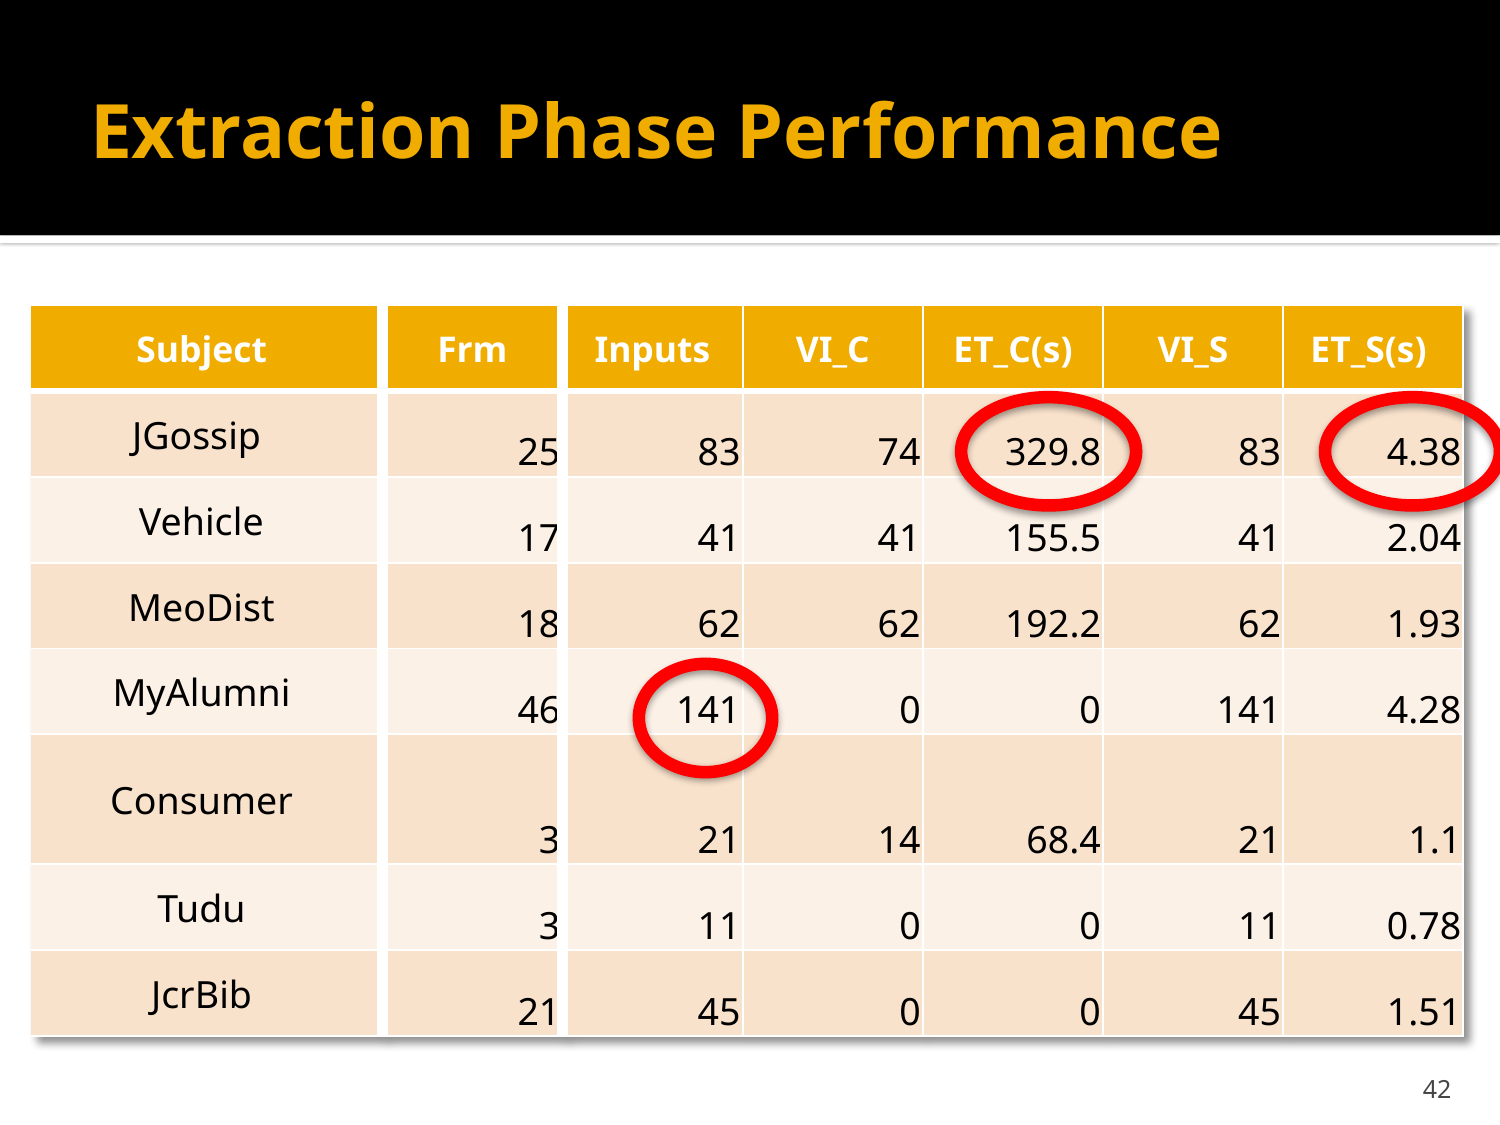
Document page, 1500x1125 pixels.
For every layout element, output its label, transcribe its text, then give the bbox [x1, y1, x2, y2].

table_cell 155.5 [924, 478, 1102, 562]
table_cell 0 [924, 951, 1102, 1035]
table_cell 14 [744, 735, 922, 863]
table_cell 21 [1104, 735, 1282, 863]
table_cell 0 [744, 649, 922, 733]
text_box [960, 396, 1137, 506]
table_cell 0 [744, 951, 922, 1035]
table_cell 21 [388, 951, 557, 1035]
table_cell 21 [568, 735, 742, 863]
table_cell 74 [744, 394, 922, 476]
table_cell Tudu [31, 865, 377, 949]
table_header Frm [388, 306, 557, 388]
table_cell 1.1 [1284, 735, 1462, 863]
table_cell 62 [568, 564, 742, 648]
table_cell 18 [388, 564, 557, 648]
table_cell MyAlumni [31, 649, 377, 733]
table_cell 3 [388, 735, 557, 863]
table_header ET_C(s) [924, 306, 1102, 388]
table_cell 83 [568, 394, 742, 476]
table_header ET_S(s) [1284, 306, 1462, 388]
table_cell 11 [1104, 865, 1282, 949]
slide_number 42 [1345, 1062, 1467, 1108]
table_cell 3 [388, 865, 557, 949]
table_cell 192.2 [924, 564, 1102, 648]
table_cell 41 [1104, 478, 1282, 562]
table_cell 68.4 [924, 735, 1102, 863]
table_cell MeoDist [31, 564, 377, 648]
table_cell 83 [1104, 394, 1282, 476]
table_cell 41 [568, 478, 742, 562]
table_cell 62 [1104, 564, 1282, 648]
table_cell 4.28 [1284, 649, 1462, 733]
table_cell JcrBib [31, 951, 377, 1035]
table_cell 141 [1104, 649, 1282, 733]
table_cell 1.93 [1284, 564, 1462, 648]
text_box [1324, 396, 1500, 506]
table_cell 45 [568, 951, 742, 1035]
table_cell Consumer [31, 735, 377, 863]
table_cell 4.38 [1284, 394, 1462, 476]
table_cell 46 [388, 649, 557, 733]
table_cell 0 [924, 649, 1102, 733]
table_cell 0 [744, 865, 922, 949]
table_header VI_C [744, 306, 922, 388]
table_header Inputs [568, 306, 742, 388]
table_cell 45 [1104, 951, 1282, 1035]
table_cell 0.78 [1284, 865, 1462, 949]
text_box [638, 663, 773, 773]
title Extraction Phase Performance [75, 25, 1425, 231]
table_cell JGossip [31, 394, 377, 476]
table_cell 17 [388, 478, 557, 562]
table_cell 0 [924, 865, 1102, 949]
table_header VI_S [1104, 306, 1282, 388]
table_cell 11 [568, 865, 742, 949]
table_cell 25 [388, 394, 557, 476]
table_cell 1.51 [1284, 951, 1462, 1035]
table_cell 2.04 [1284, 478, 1462, 562]
table_cell 41 [744, 478, 922, 562]
table_cell 62 [744, 564, 922, 648]
table_cell Vehicle [31, 478, 377, 562]
table_cell 141 [568, 649, 742, 733]
table_cell 329.8 [924, 394, 1102, 476]
table_header Subject [31, 306, 377, 388]
